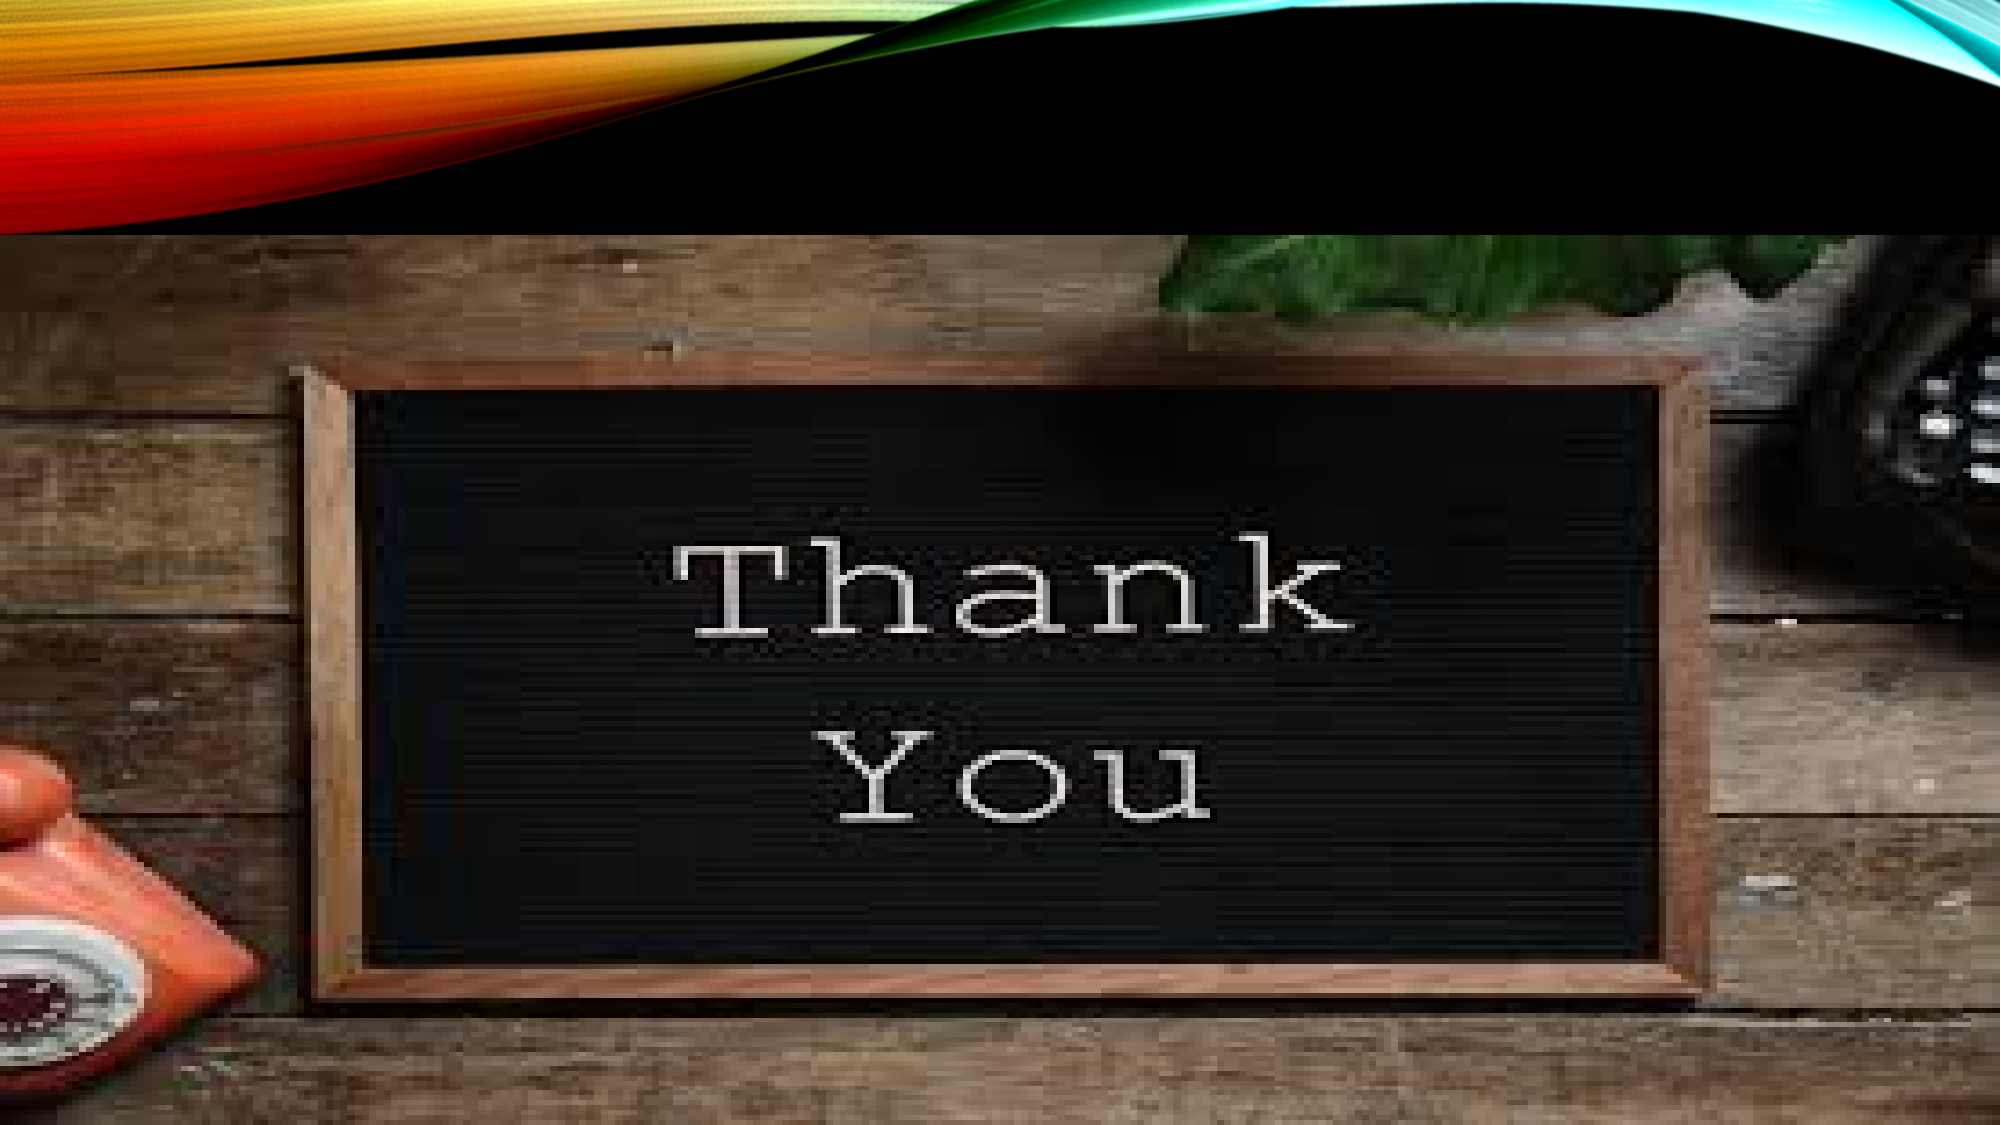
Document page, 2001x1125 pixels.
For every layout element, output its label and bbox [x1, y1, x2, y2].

picture [0, 0, 2000, 235]
list [0, 235, 2000, 1125]
